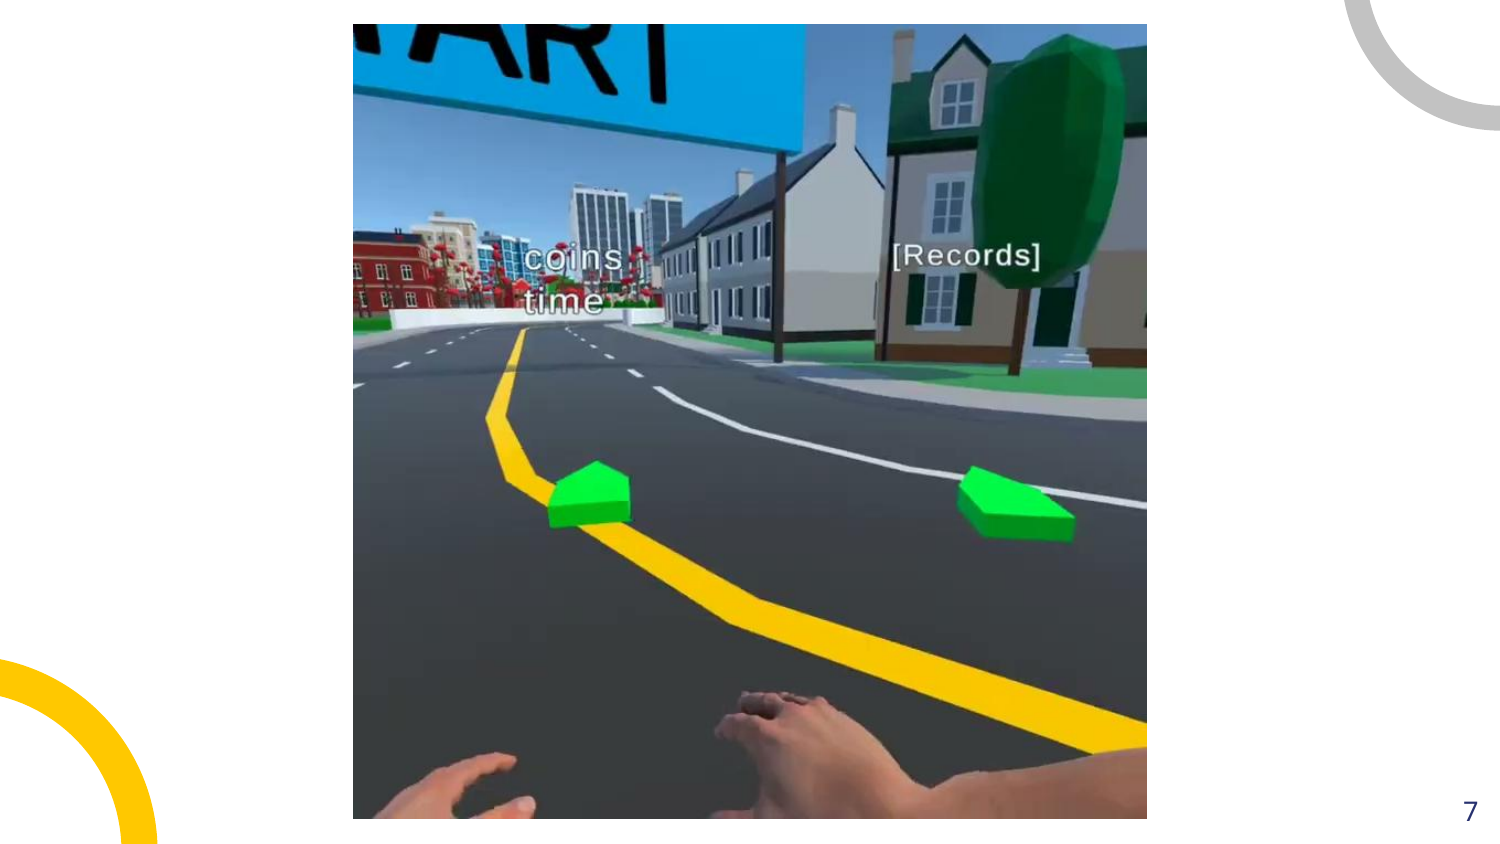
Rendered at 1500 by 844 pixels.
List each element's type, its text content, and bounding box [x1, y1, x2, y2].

picture [407, 24, 521, 80]
picture [647, 24, 668, 106]
picture [525, 24, 617, 98]
picture [352, 24, 382, 56]
picture [352, 24, 1148, 819]
slide_number ‹#› [1403, 779, 1494, 844]
